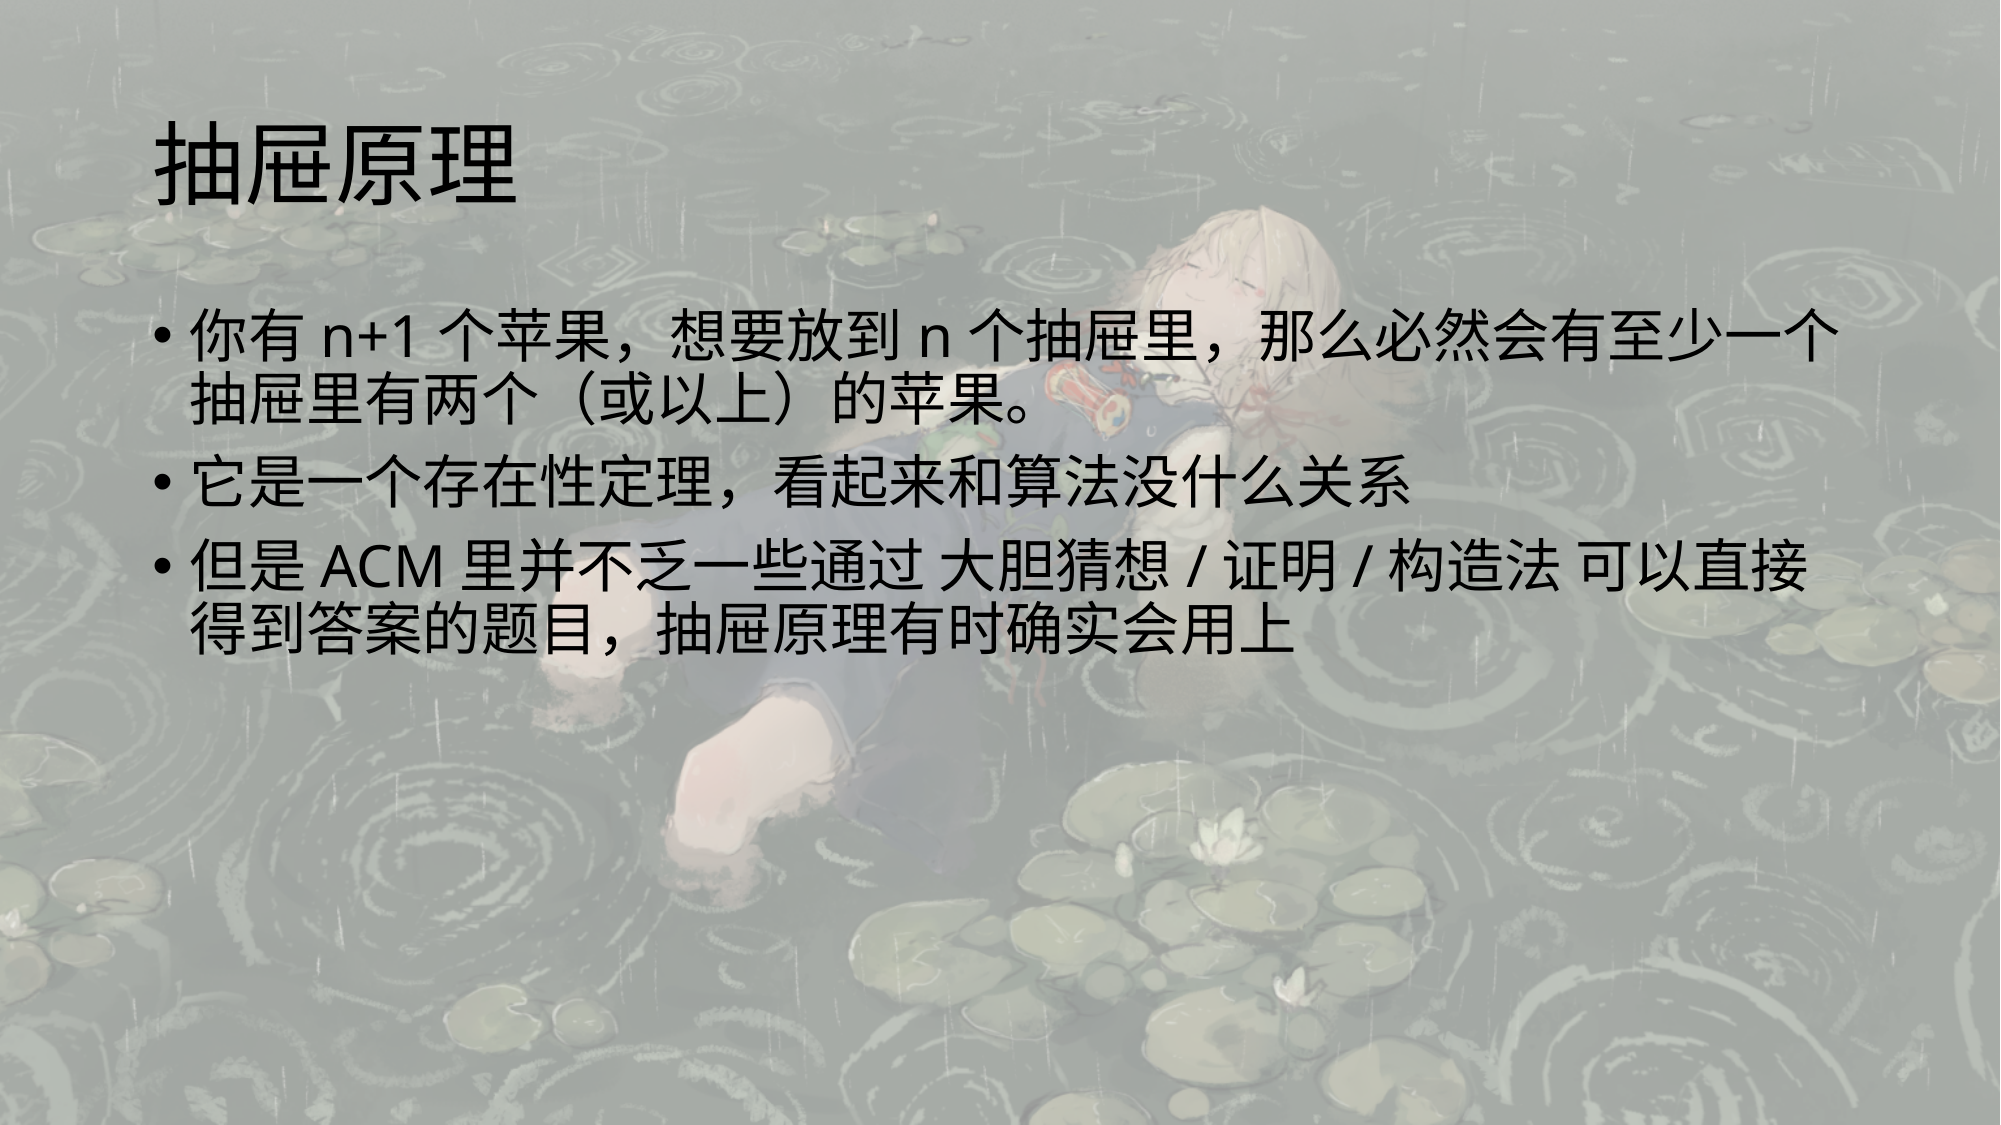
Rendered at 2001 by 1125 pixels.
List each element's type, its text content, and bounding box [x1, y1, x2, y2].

title 抽屉原理 [137, 59, 1863, 278]
list 你有n+1个苹果，想要放到n个抽屉里，那么必然会有至少一个抽屉里有两个（或以上）的苹果。 它是一个存在性定理，看起来和算法没什么关系 但是ACM里并不乏一些通过 大胆猜想/证明/构造法 可以直接得到答案的题目，抽屉原理有时确实会用上 [137, 299, 1863, 1014]
